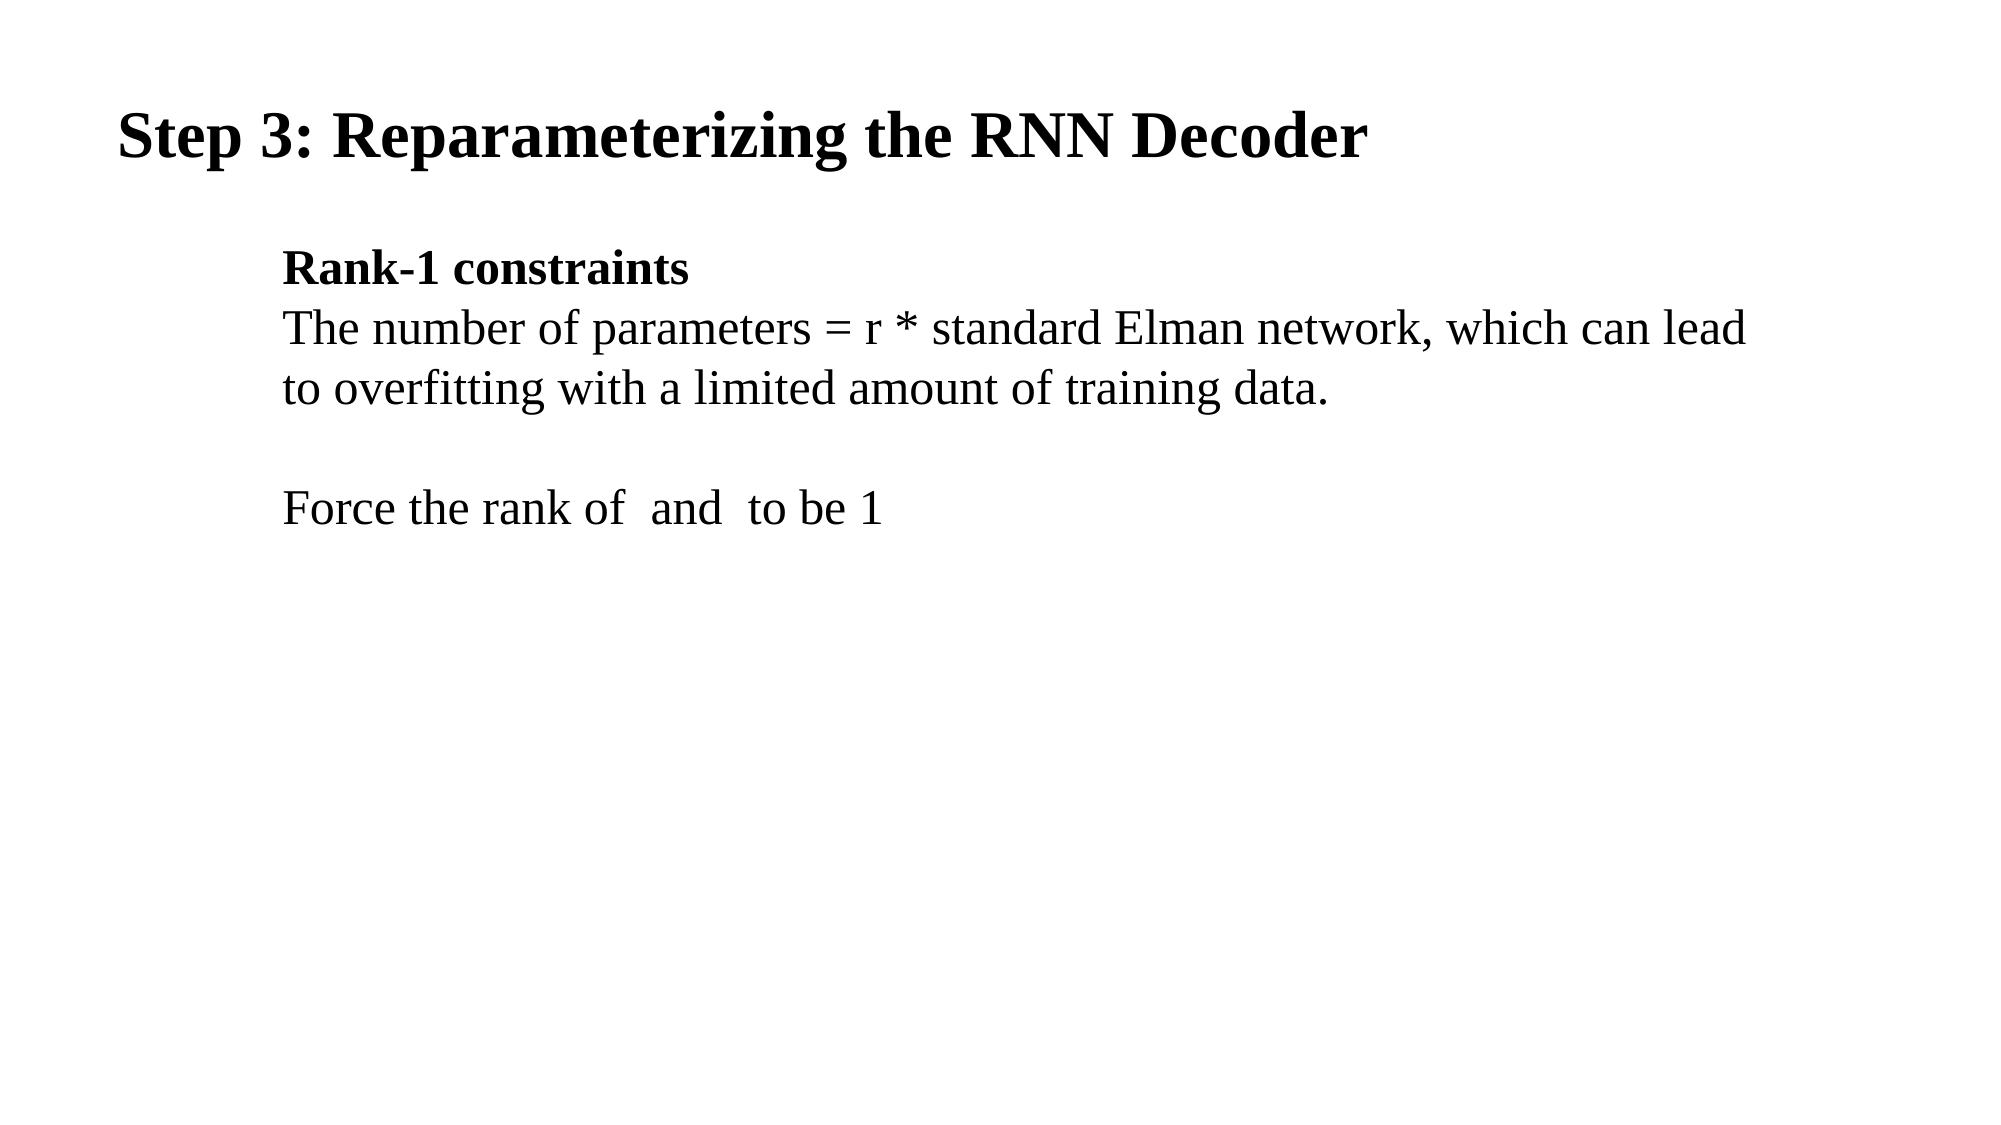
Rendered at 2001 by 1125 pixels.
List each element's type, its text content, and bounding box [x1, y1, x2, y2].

text_box Step 3: Reparameterizing the RNN Decoder [102, 83, 1477, 179]
